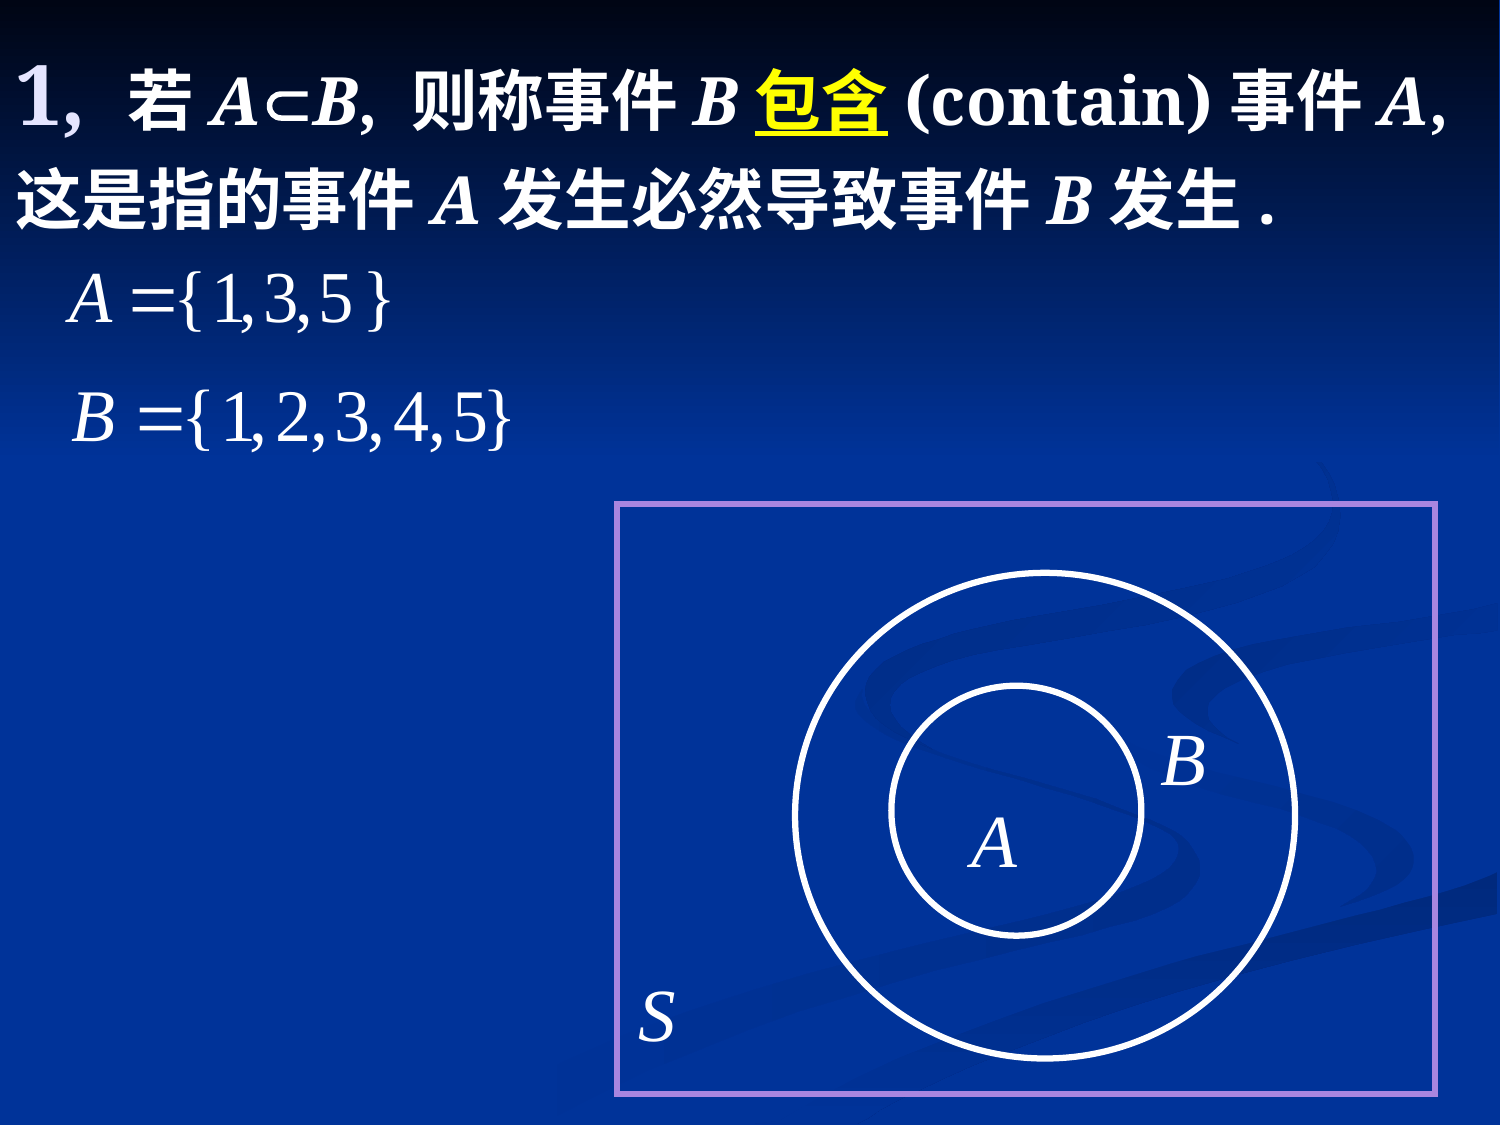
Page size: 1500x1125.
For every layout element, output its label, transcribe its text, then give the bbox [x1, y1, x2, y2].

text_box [53, 255, 398, 350]
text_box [58, 373, 524, 469]
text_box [617, 504, 1436, 1094]
title 1, 若AB, 则称事件B包含(contain)事件A, 这是指的事件A发生必然导致事件B发生. [0, 0, 1500, 266]
